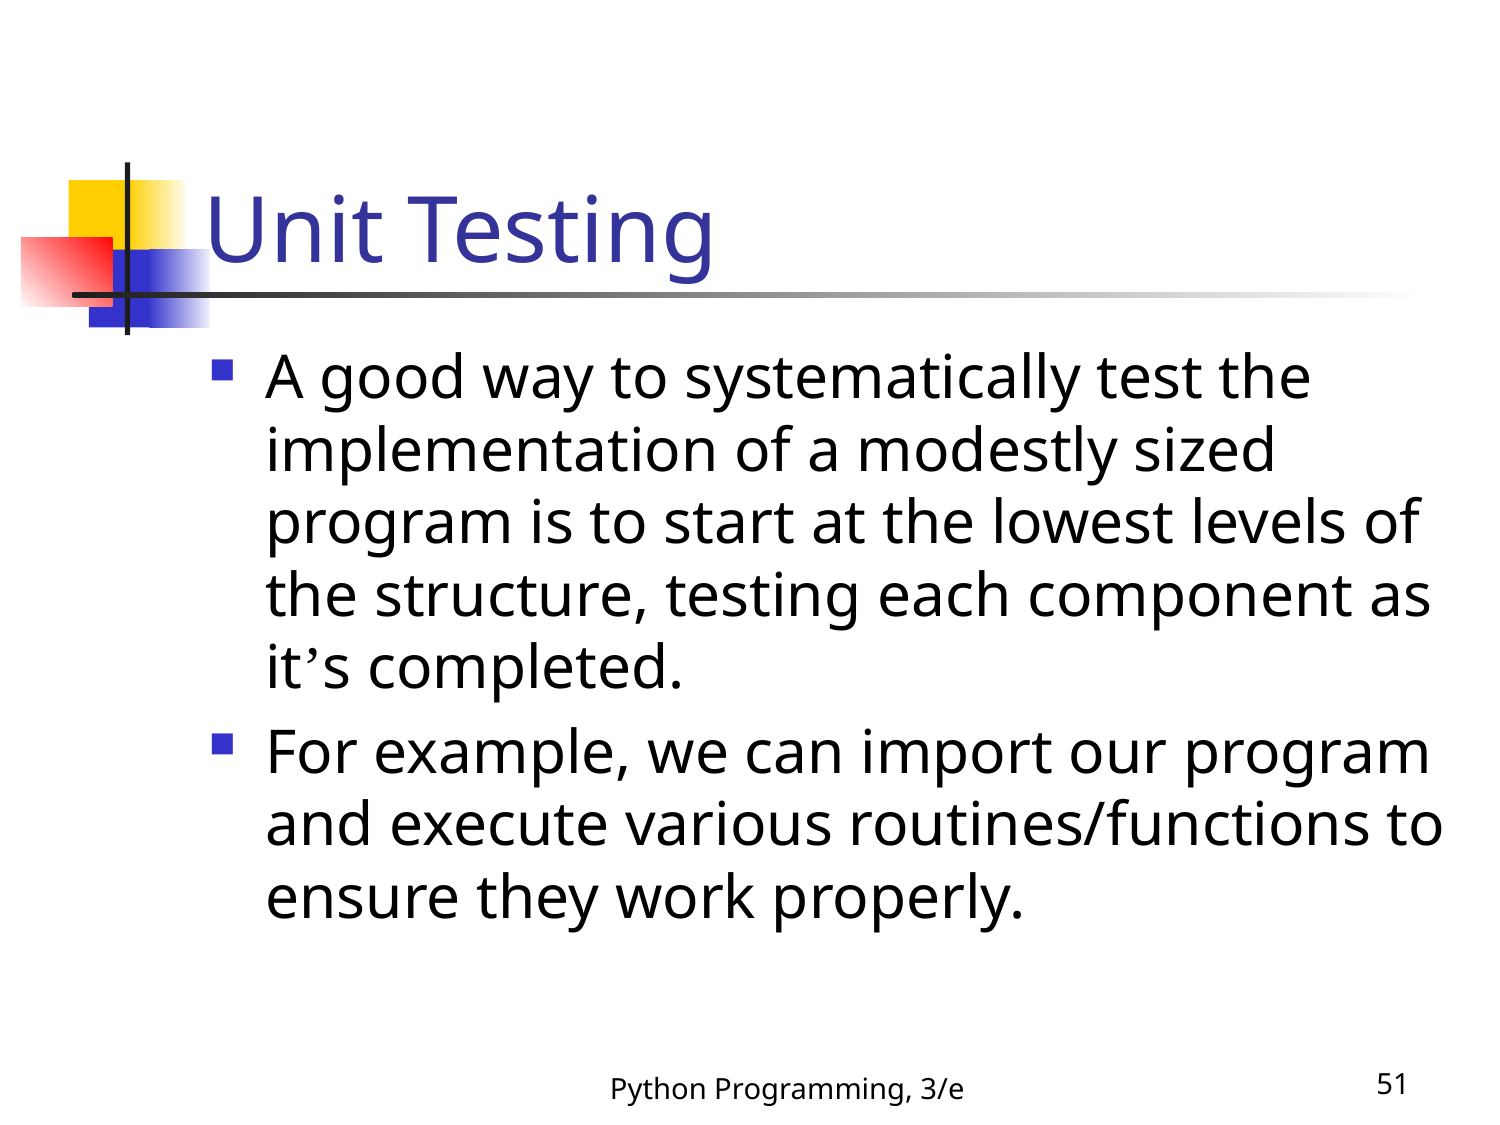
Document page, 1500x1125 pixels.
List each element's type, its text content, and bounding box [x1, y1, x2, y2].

list A good way to systematically test the implementation of a modestly sized program is to start at the lowest levels of the structure, testing each component as it’s completed. For example, we can import our program and execute various routines/functions to ensure they work properly. [193, 331, 1469, 1006]
title Unit Testing [188, 101, 1468, 289]
slide_number 51 [1112, 1037, 1426, 1113]
footer Python Programming, 3/e [549, 1037, 1026, 1113]
